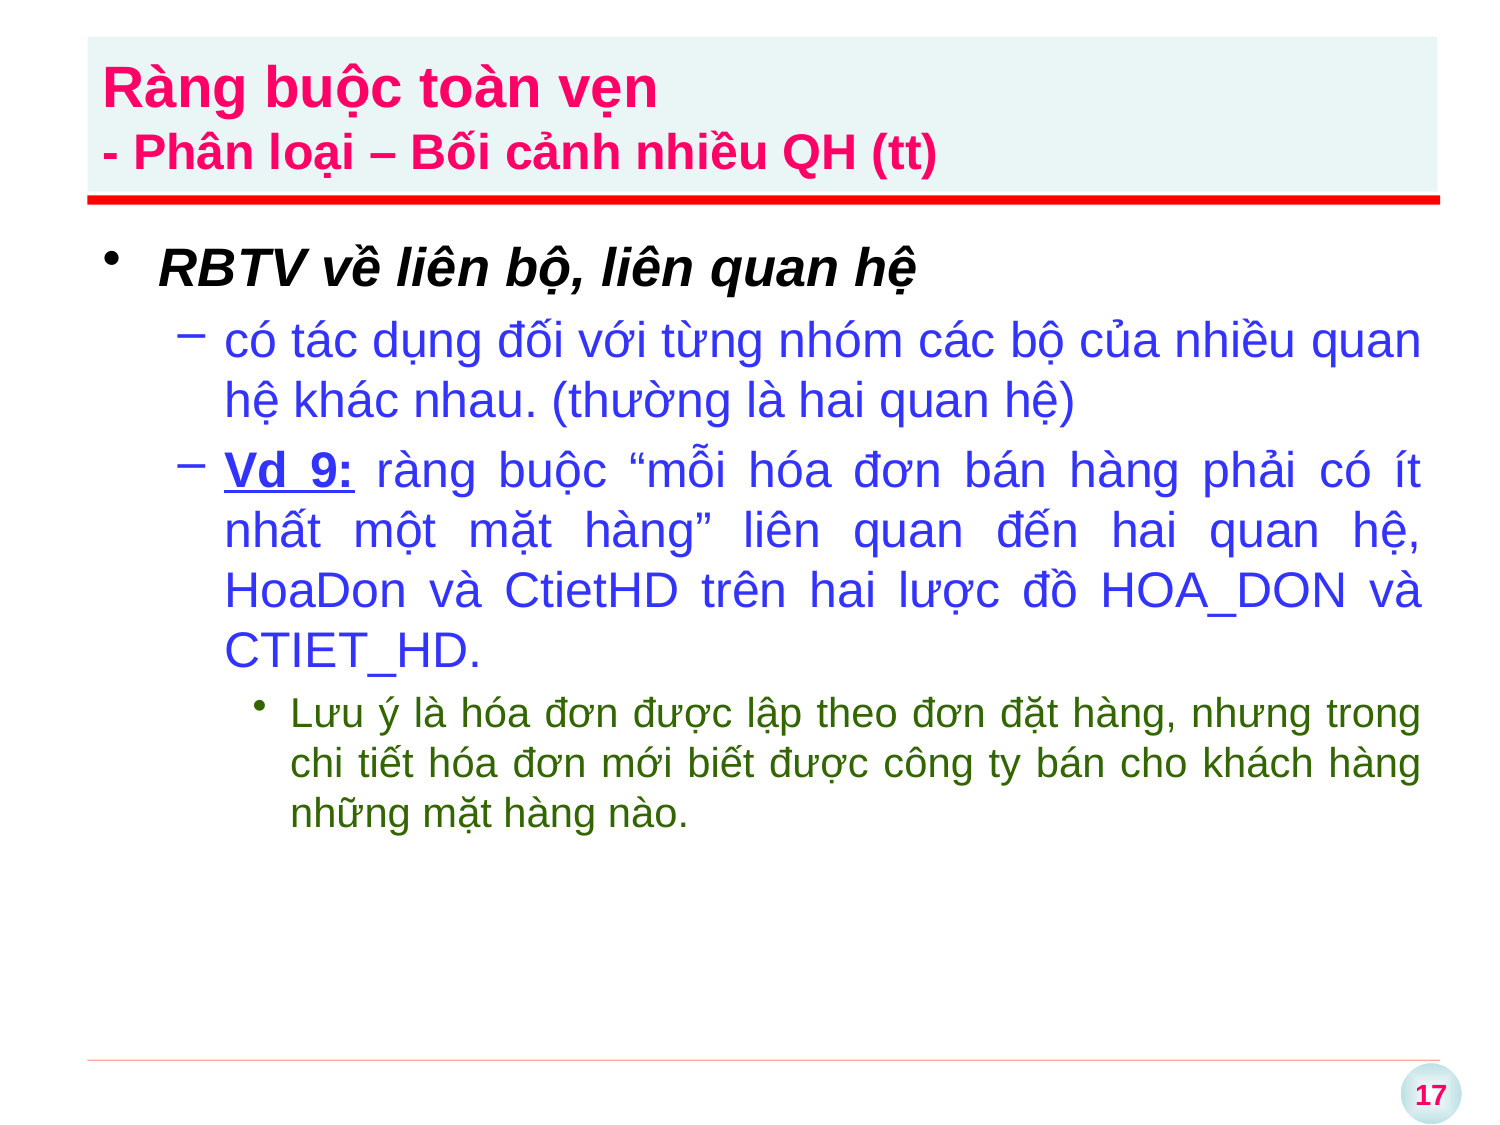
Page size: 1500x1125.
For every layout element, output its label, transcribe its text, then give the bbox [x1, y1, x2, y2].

title Ràng buộc toàn vẹn - Phân loại – Bối cảnh nhiều QH (tt) [87, 36, 1438, 192]
list RBTV về liên bộ, liên quan hệ có tác dụng đối với từng nhóm các bộ của nhiều quan hệ khác nhau. (thường là hai quan hệ) Vd 9: ràng buộc “mỗi hóa đơn bán hàng phải có ít nhất một mặt hàng” liên quan đến hai quan hệ, HoaDon và CtietHD trên hai lược đồ HOA_DON và CTIET_HD. Lưu ý là hóa đơn được lập theo đơn đặt hàng, nhưng trong chi tiết hóa đơn mới biết được công ty bán cho khách hàng những mặt hàng nào. [87, 224, 1438, 1038]
